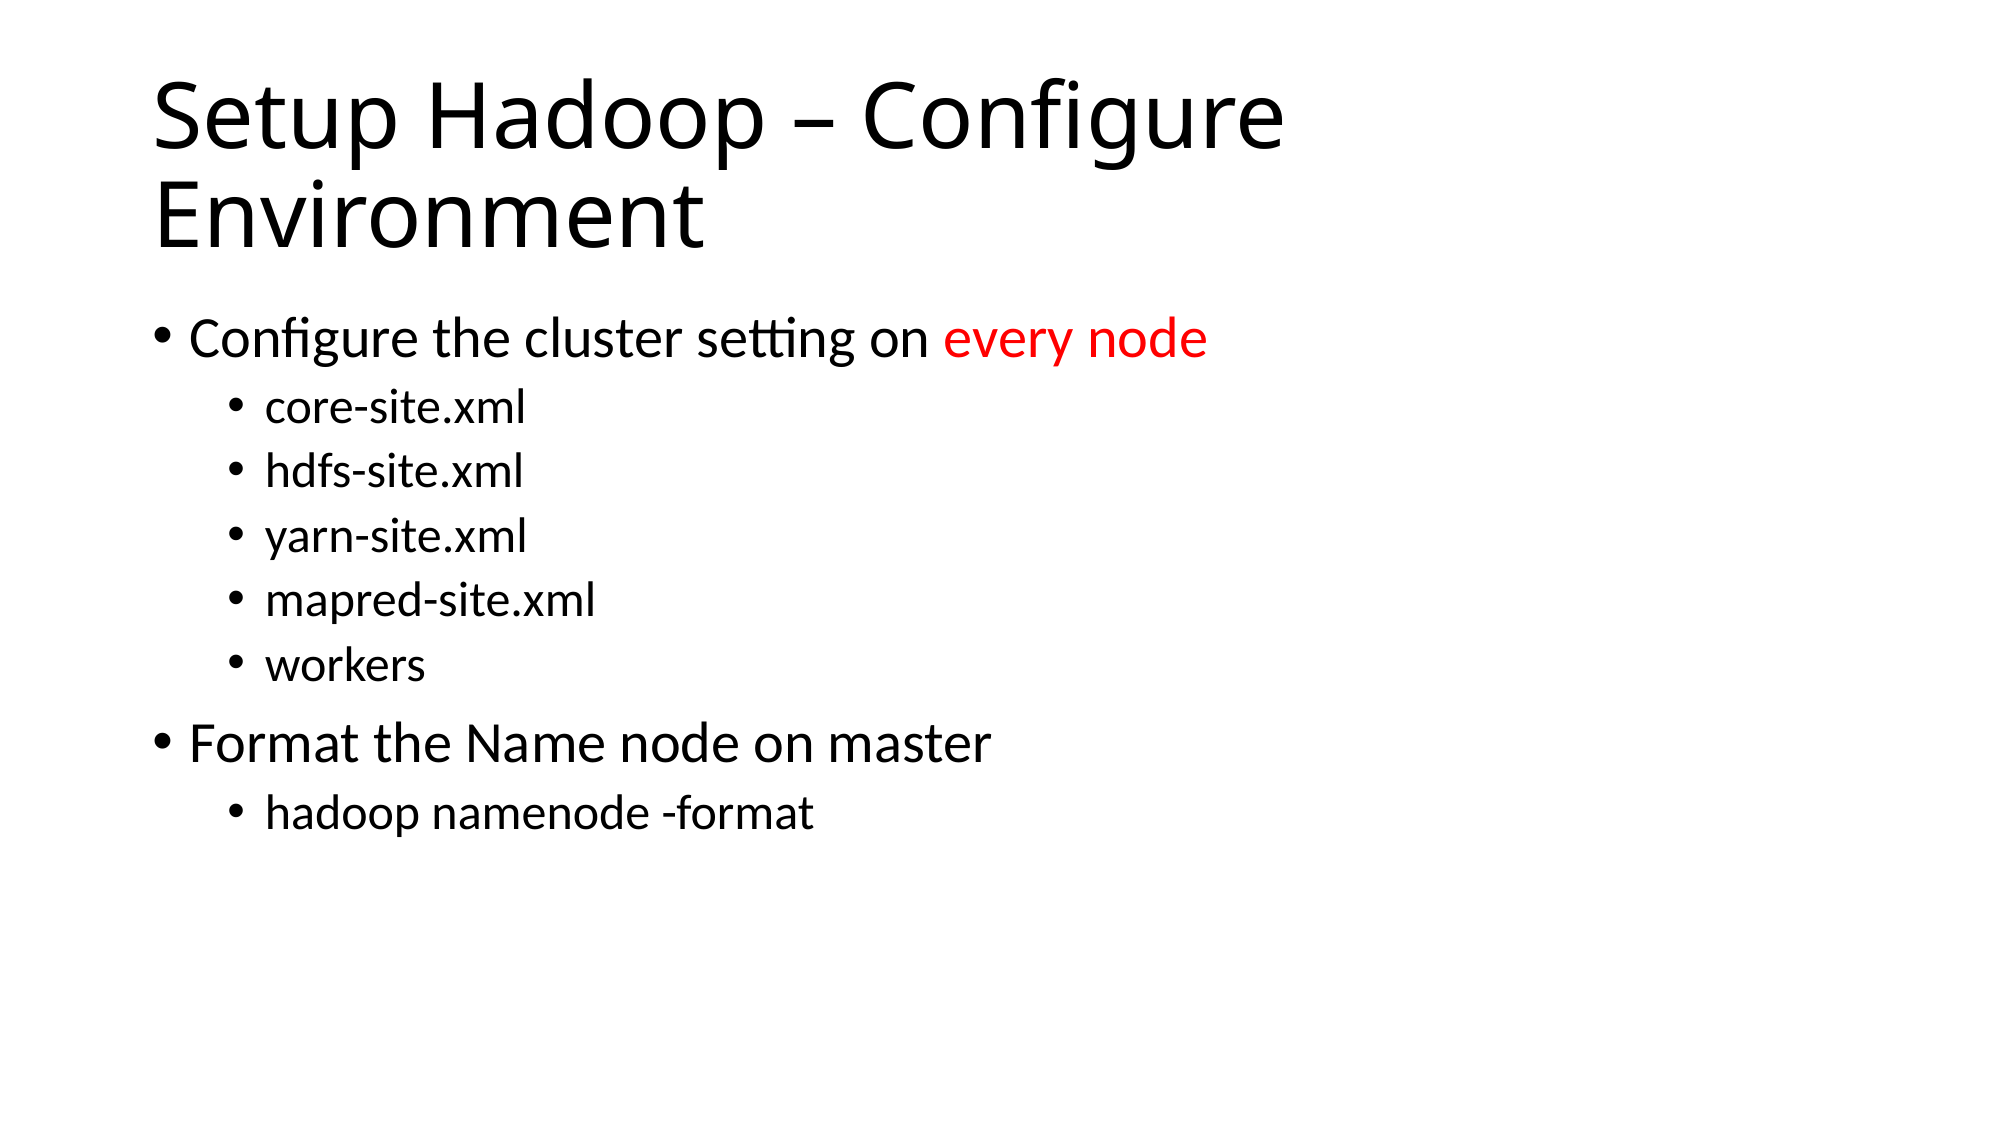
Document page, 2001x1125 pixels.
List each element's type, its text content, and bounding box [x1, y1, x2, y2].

title Setup Hadoop – Configure Environment [137, 59, 1863, 278]
list Configure the cluster setting on every node core-site.xml hdfs-site.xml yarn-site.xml mapred-site.xml workers Format the Name node on master hadoop namenode -format [137, 299, 1863, 1014]
